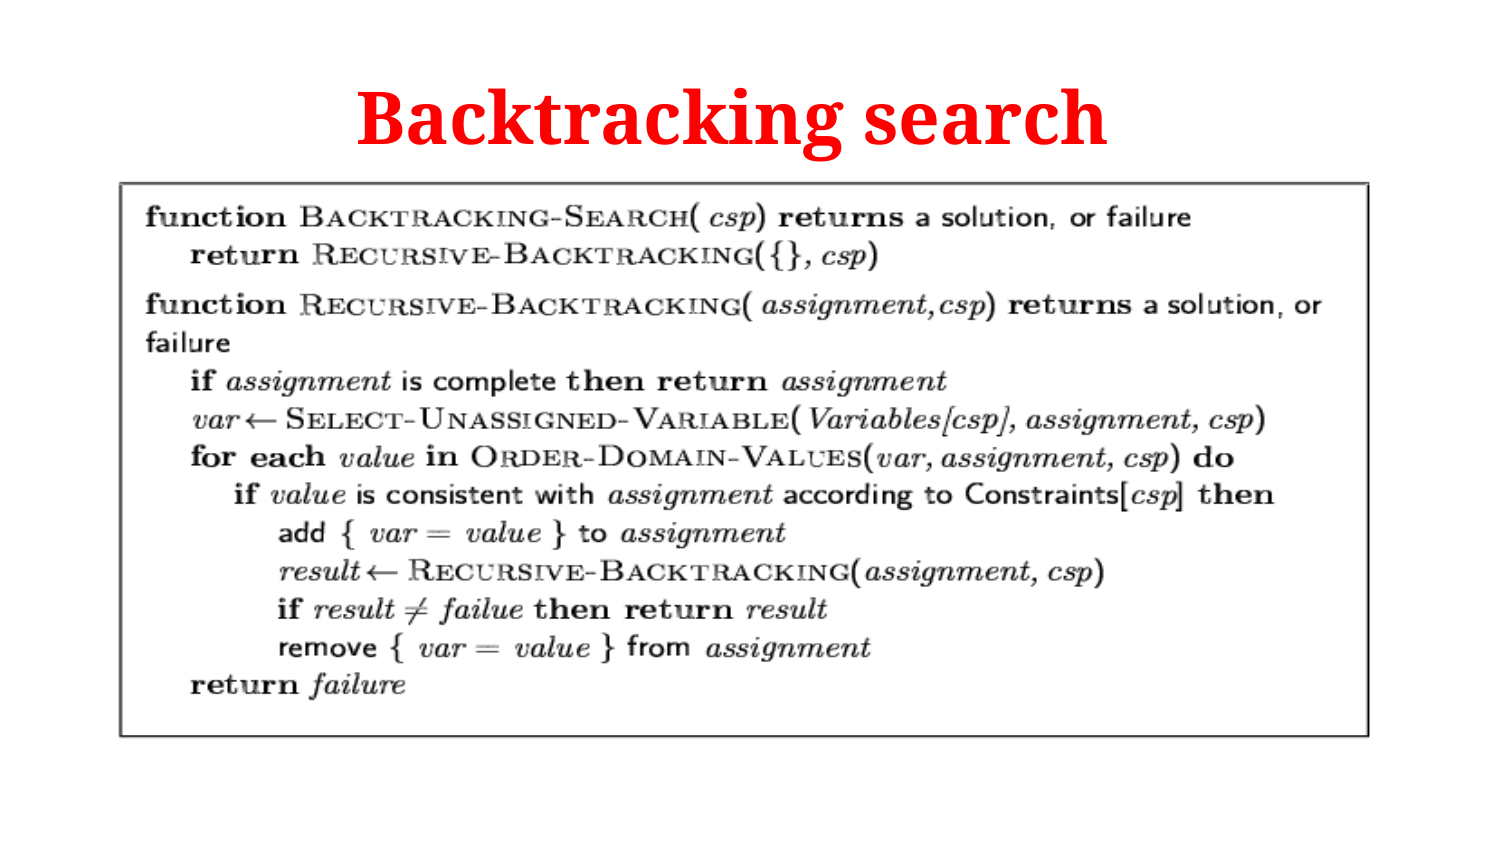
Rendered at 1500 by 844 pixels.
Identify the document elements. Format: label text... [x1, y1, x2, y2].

title Backtracking search [41, 64, 1425, 180]
picture [99, 168, 1388, 745]
